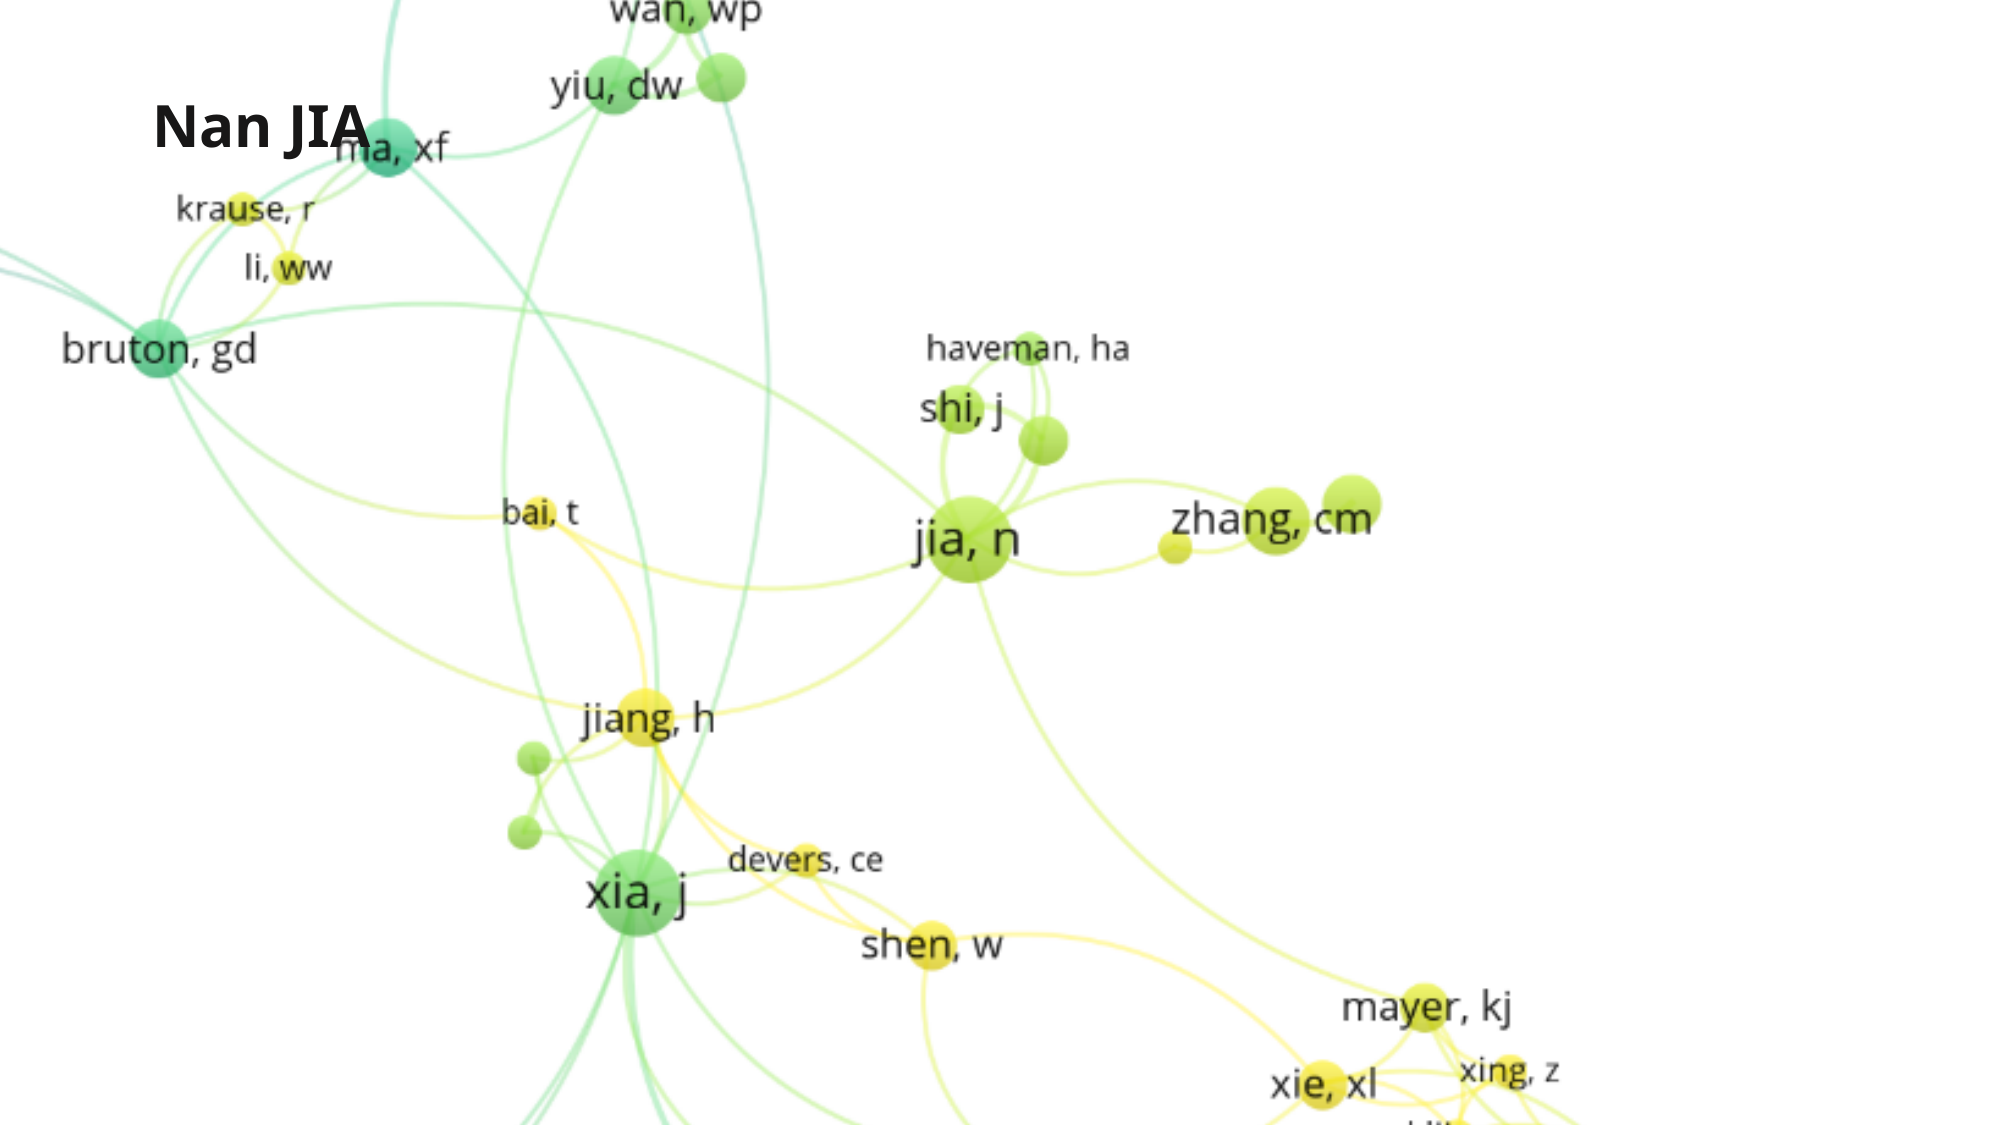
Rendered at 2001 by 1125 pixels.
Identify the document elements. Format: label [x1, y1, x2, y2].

list [0, 0, 2000, 1125]
